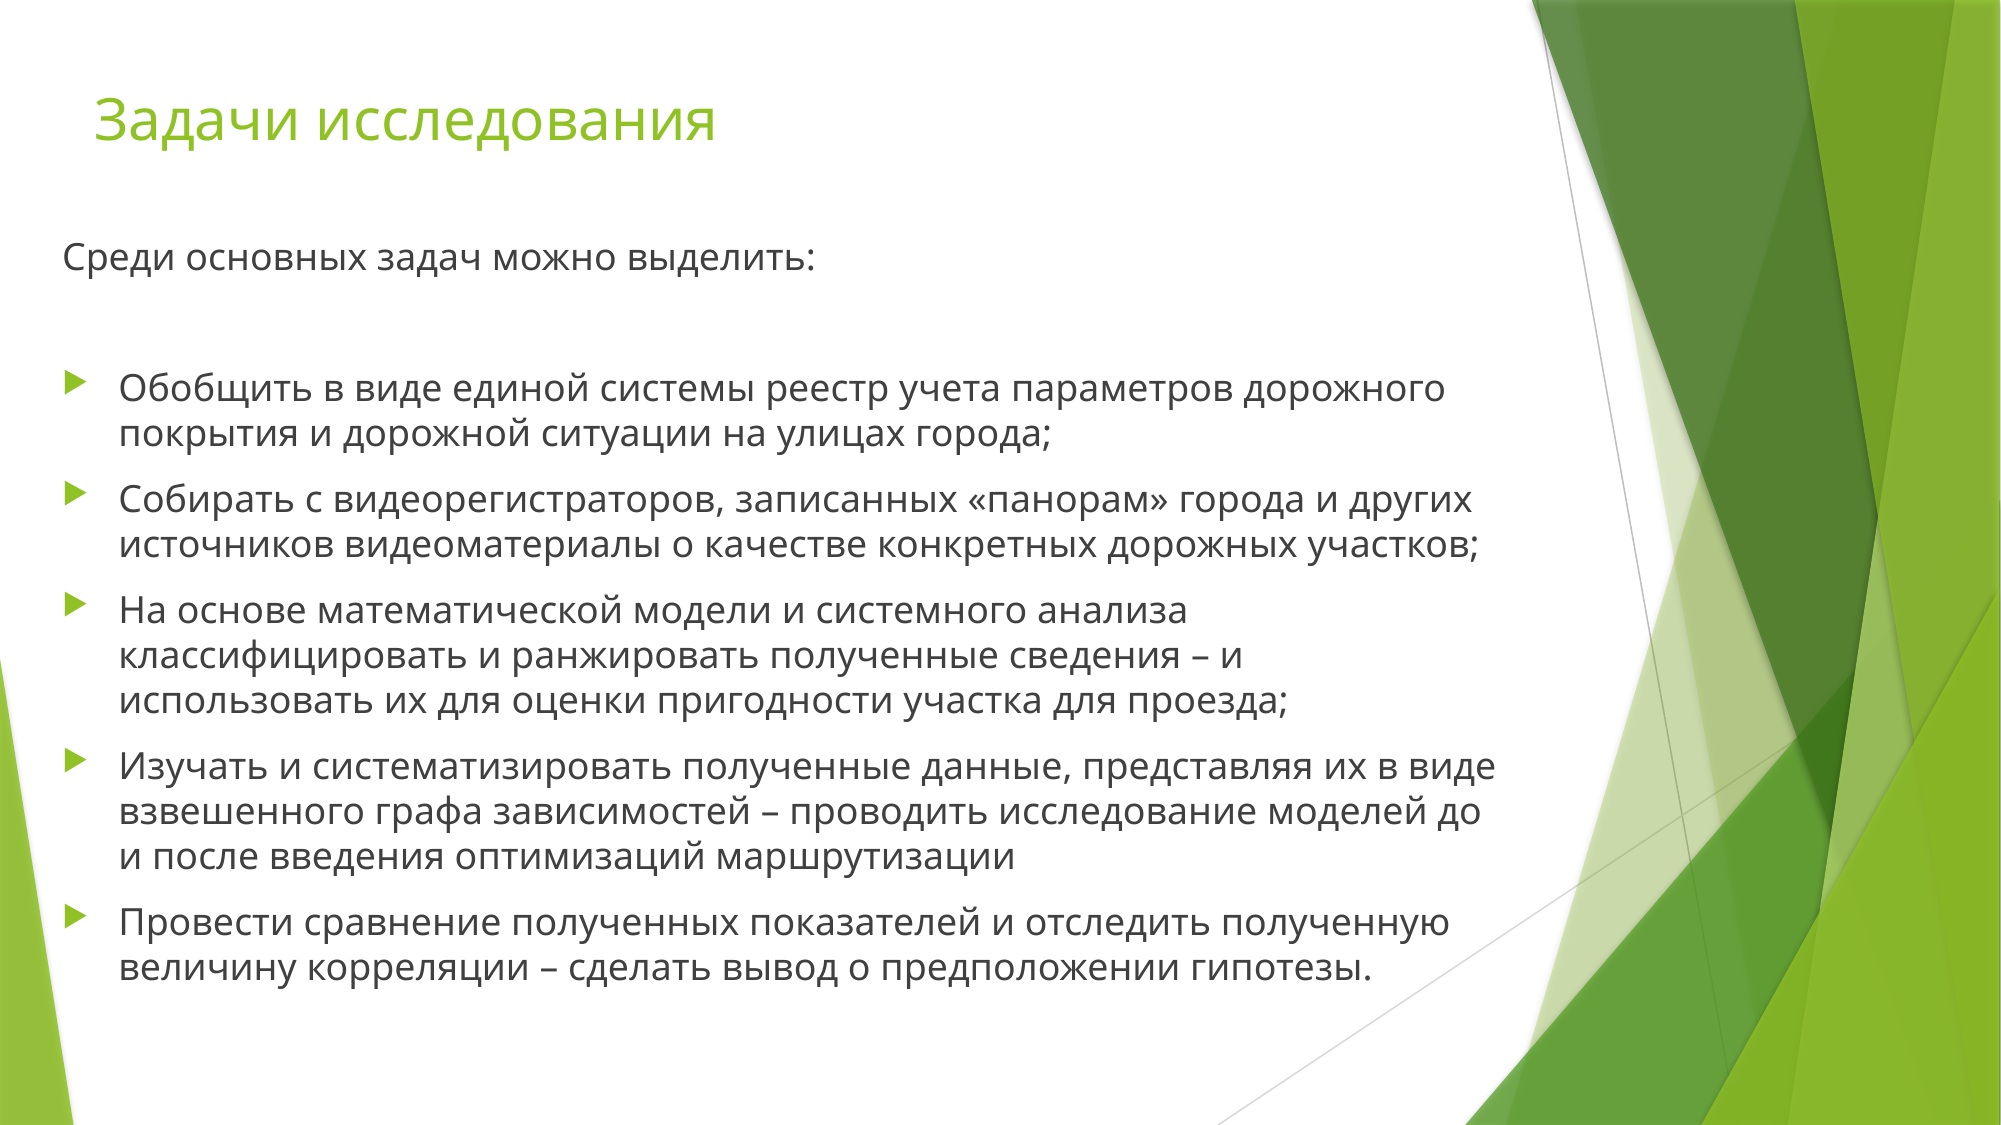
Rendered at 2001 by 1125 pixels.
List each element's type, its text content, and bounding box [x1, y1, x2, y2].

list Среди основных задач можно выделить: Обобщить в виде единой системы реестр учета параметров дорожного покрытия и дорожной ситуации на улицах города; Собирать с видеорегистраторов, записанных «панорам» города и других источников видеоматериалы о качестве конкретных дорожных участков; На основе математической модели и системного анализа классифицировать и ранжировать полученные сведения – и использовать их для оценки пригодности участка для проезда; Изучать и систематизировать полученные данные, представляя их в виде взвешенного графа зависимостей – проводить исследование моделей до и после введения оптимизаций маршрутизации Провести сравнение полученных показателей и отследить полученную величину корреляции – сделать вывод о предположении гипотезы. [47, 224, 1522, 1047]
title Задачи исследования [79, 75, 1490, 224]
